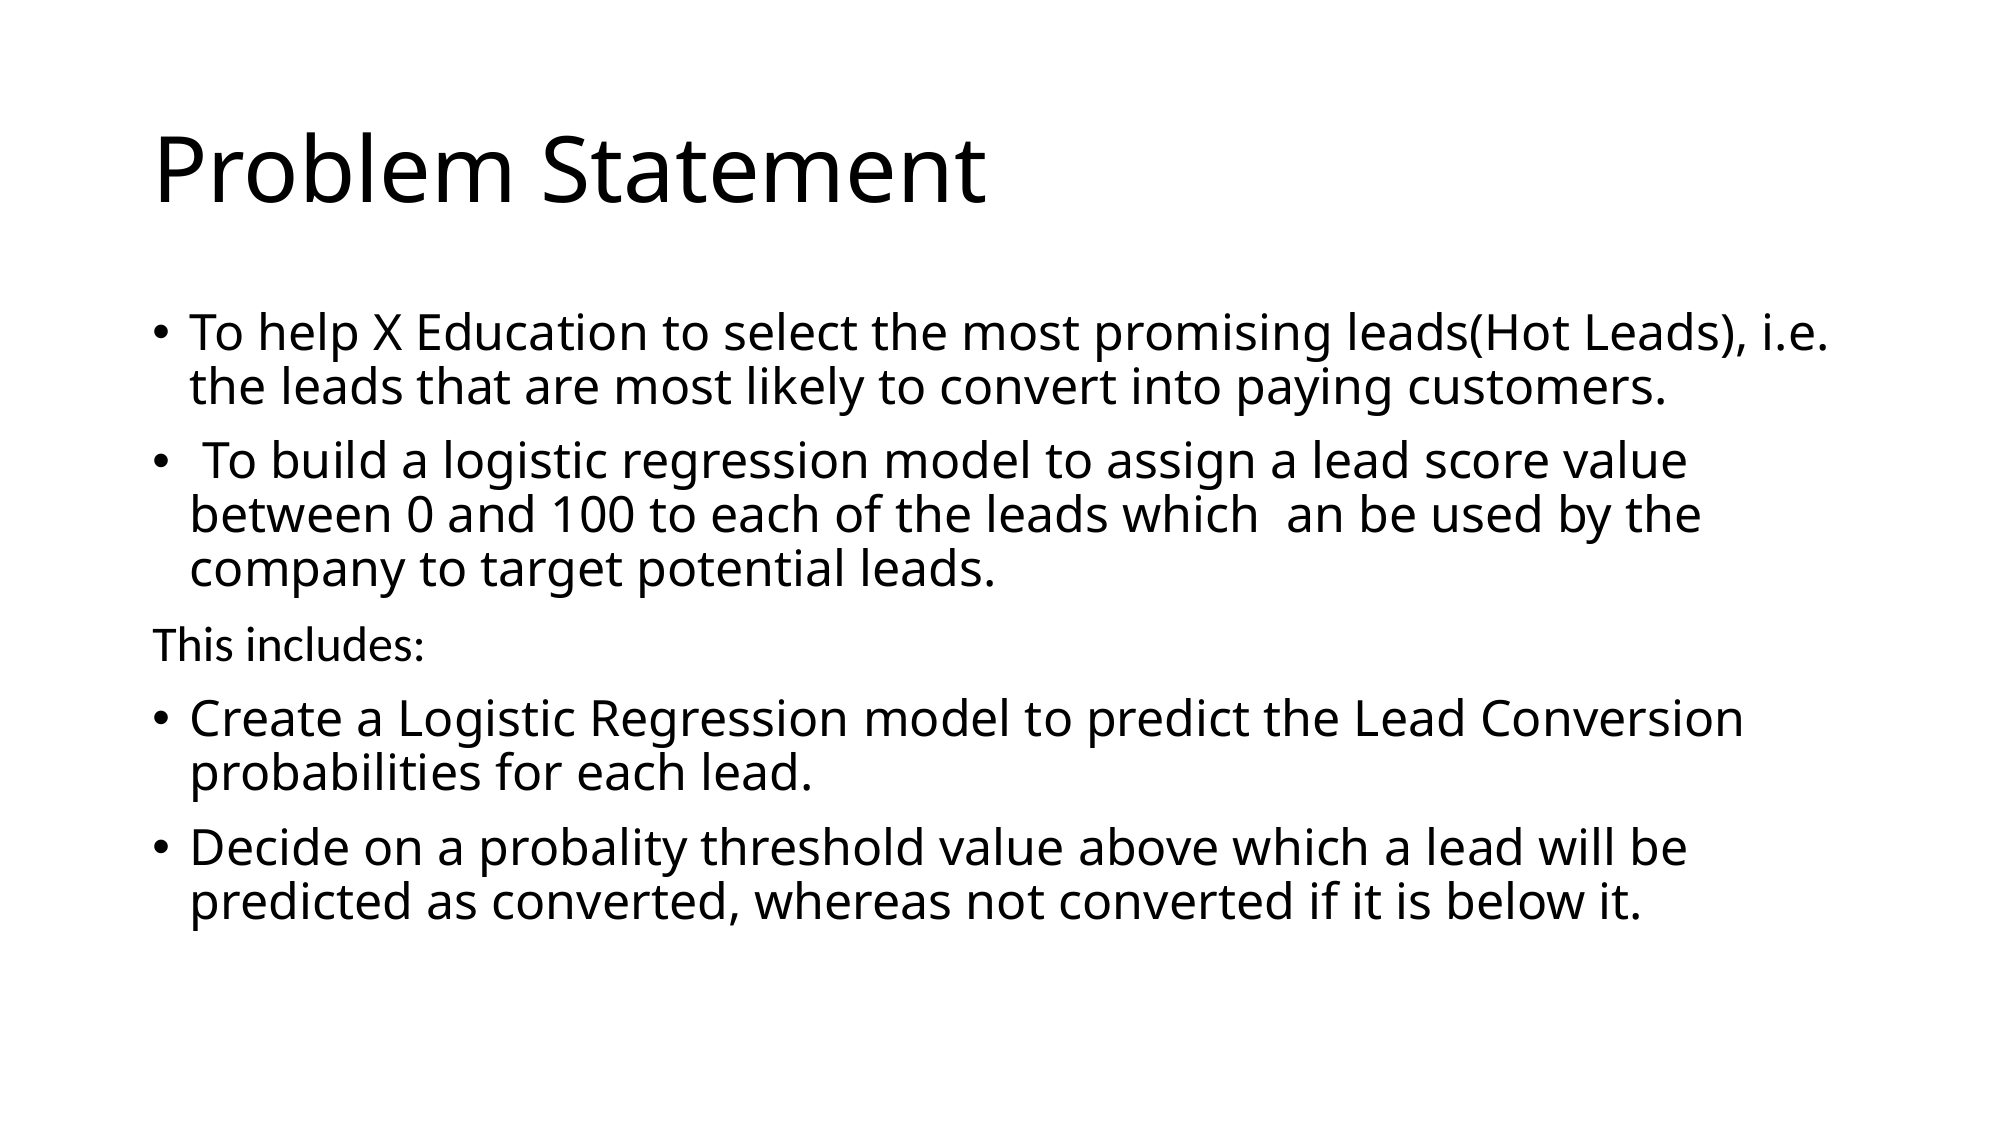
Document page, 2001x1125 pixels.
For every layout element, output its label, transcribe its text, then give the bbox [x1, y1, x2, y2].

list To help X Education to select the most promising leads(Hot Leads), i.e. the leads that are most likely to convert into paying customers. To build a logistic regression model to assign a lead score value between 0 and 100 to each of the leads which an be used by the company to target potential leads. This includes: Create a Logistic Regression model to predict the Lead Conversion probabilities for each lead. Decide on a probality threshold value above which a lead will be predicted as converted, whereas not converted if it is below it. [137, 299, 1863, 991]
title Problem Statement [137, 64, 1863, 282]
